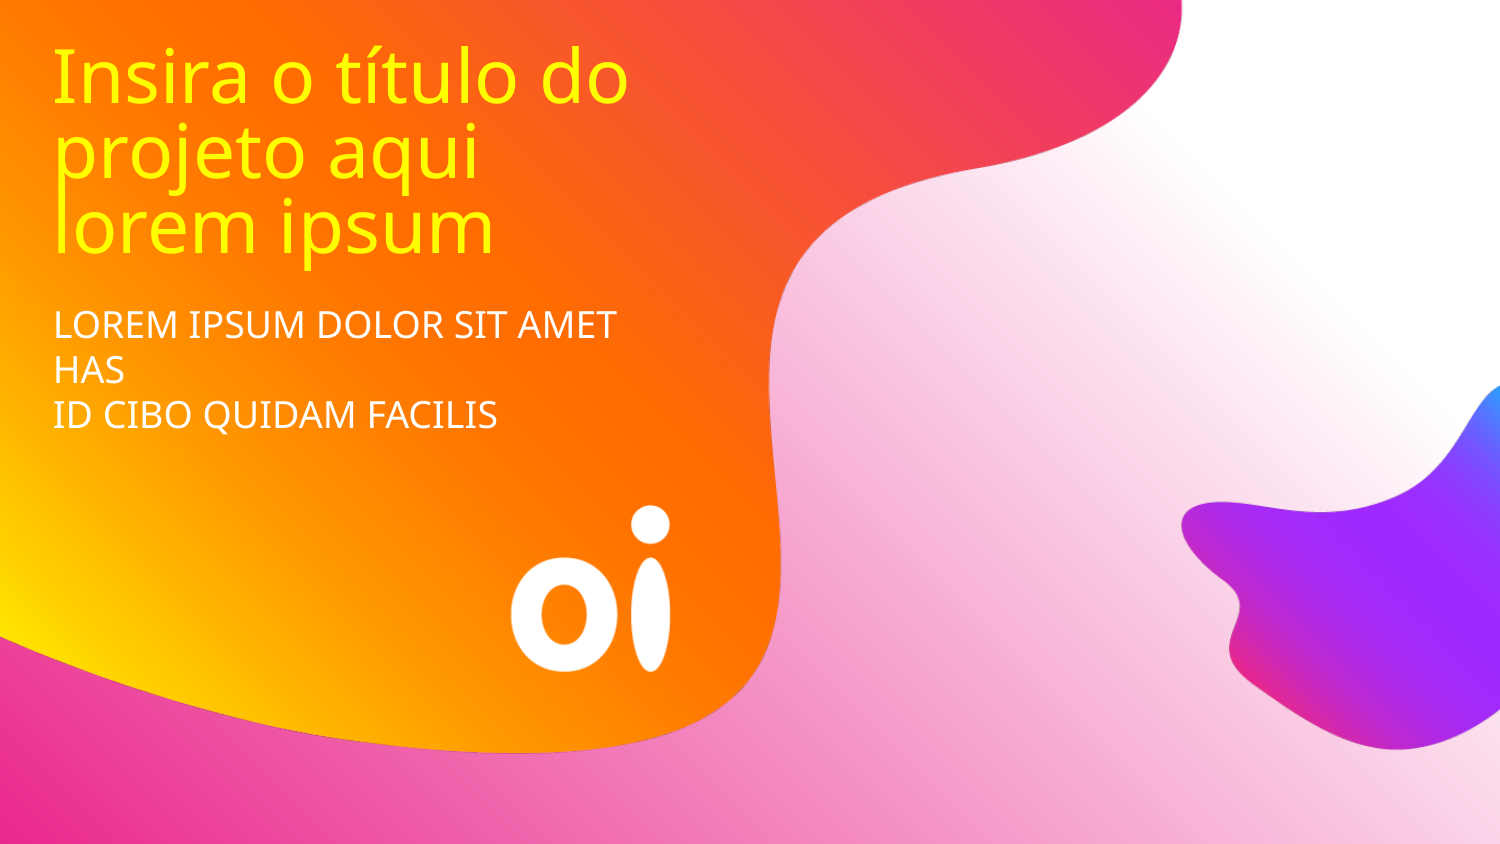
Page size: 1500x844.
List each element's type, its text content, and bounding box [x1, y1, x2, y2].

list Lorem ipsum dolor sit amet has id cibo quidam facilis [52, 301, 677, 422]
picture [0, 0, 1500, 844]
title Insira o título do projeto aqui lorem ipsum [52, 43, 677, 263]
